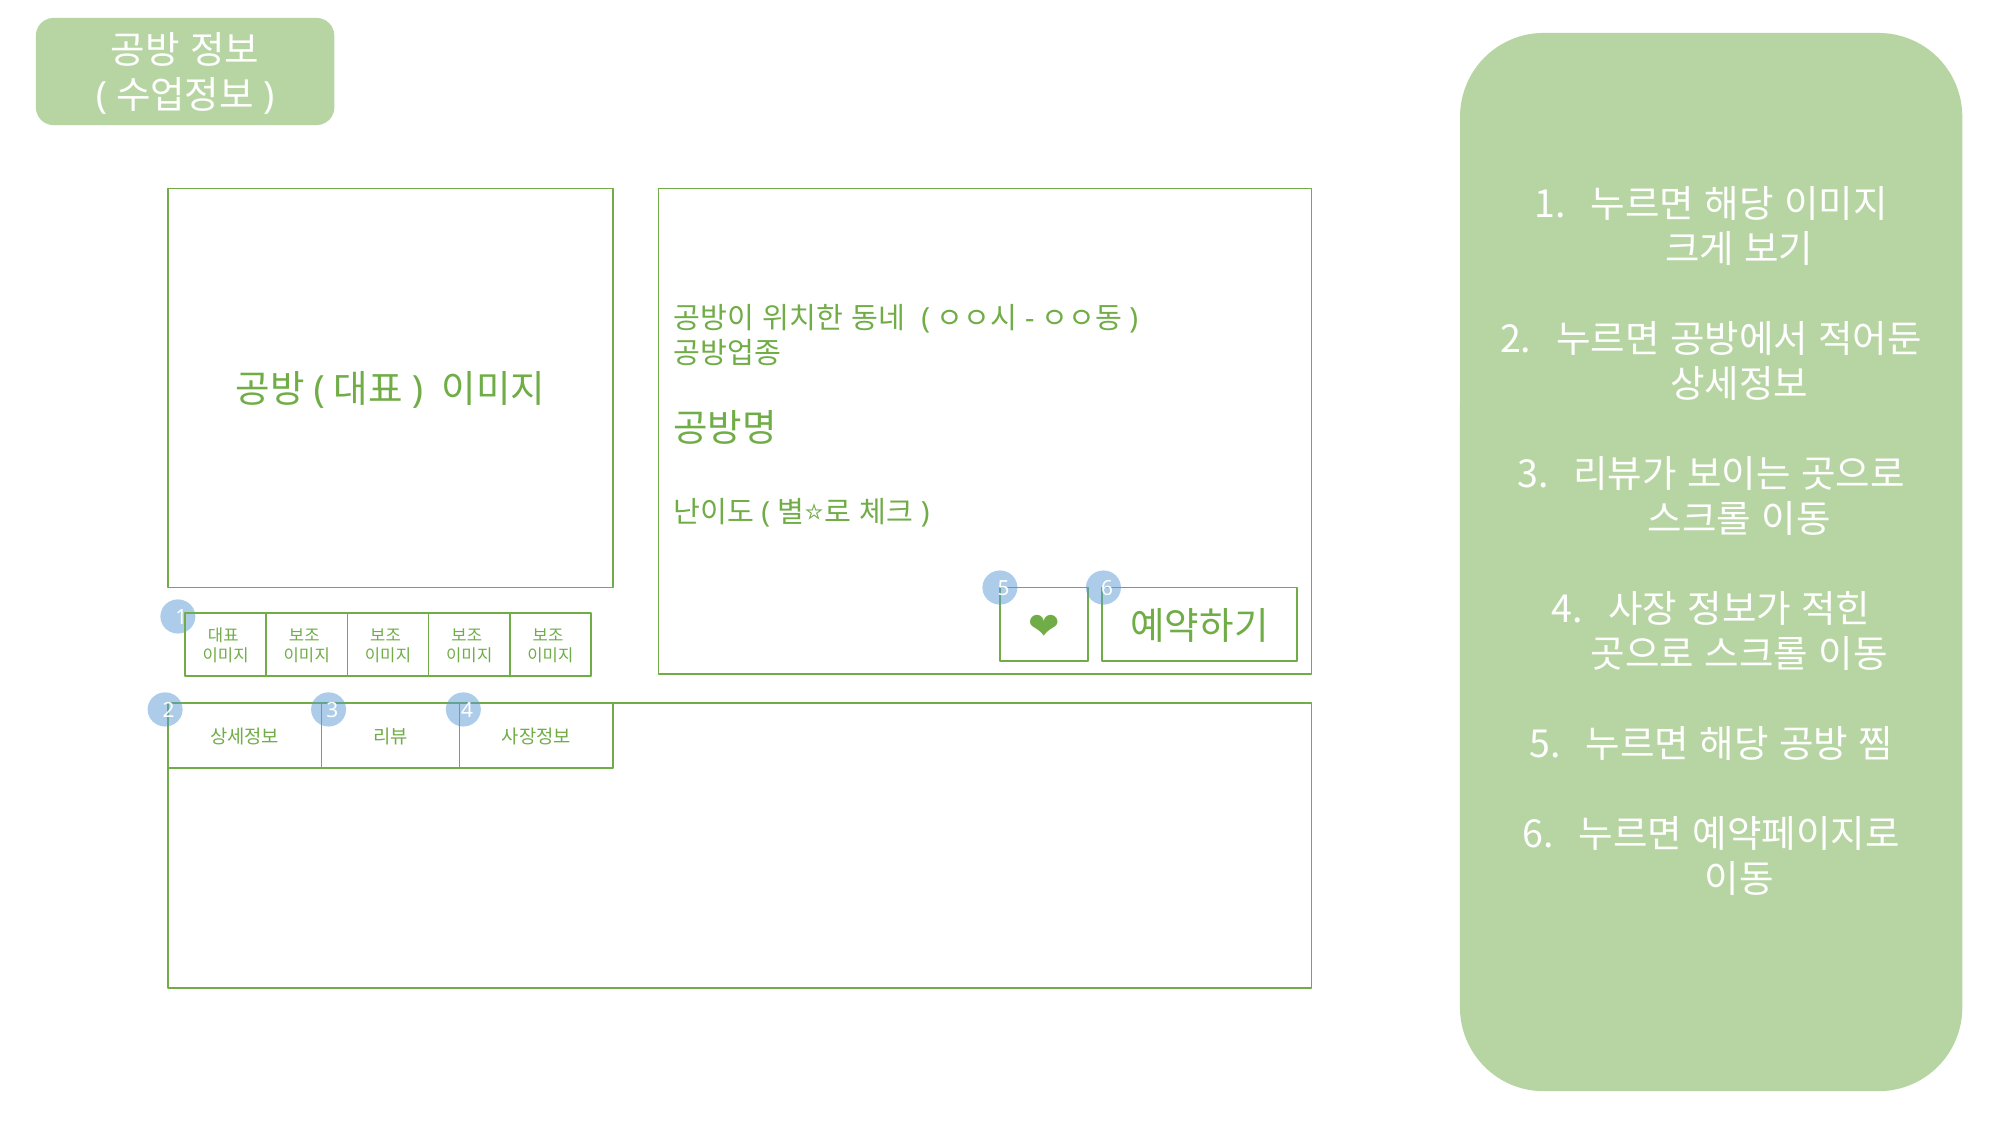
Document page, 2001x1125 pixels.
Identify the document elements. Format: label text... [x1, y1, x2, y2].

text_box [184, 612, 591, 677]
text_box 4 [445, 692, 481, 727]
text_box 5 [982, 570, 1018, 605]
text_box 사장정보 [459, 703, 614, 768]
text_box 공방 정보 (수업정보) [35, 17, 335, 126]
text_box 3 [311, 692, 347, 727]
text_box 예약하기 [1102, 587, 1298, 662]
text_box 1 [160, 599, 195, 634]
text_box ❤ [999, 587, 1088, 662]
text_box 누르면 해당 이미지 크게 보기 누르면 공방에서 적어둔 상세정보 리뷰가 보이는 곳으로 스크롤 이동 사장 정보가 적힌 곳으로 스크롤 이동 누르면 해당 공방 찜 누르면 예약페이지로 이동 [1459, 32, 1963, 1092]
text_box 리뷰 [321, 703, 459, 768]
text_box 공방이 위치한 동네 (ㅇㅇ시-ㅇㅇ동) 공방업종 공방명 난이도(별⭐로 체크) [658, 188, 1312, 675]
text_box [167, 703, 1312, 988]
text_box 6 [1085, 570, 1121, 605]
text_box 상세정보 [167, 703, 321, 768]
text_box 2 [147, 692, 183, 727]
text_box 공방(대표) 이미지 [167, 188, 614, 588]
